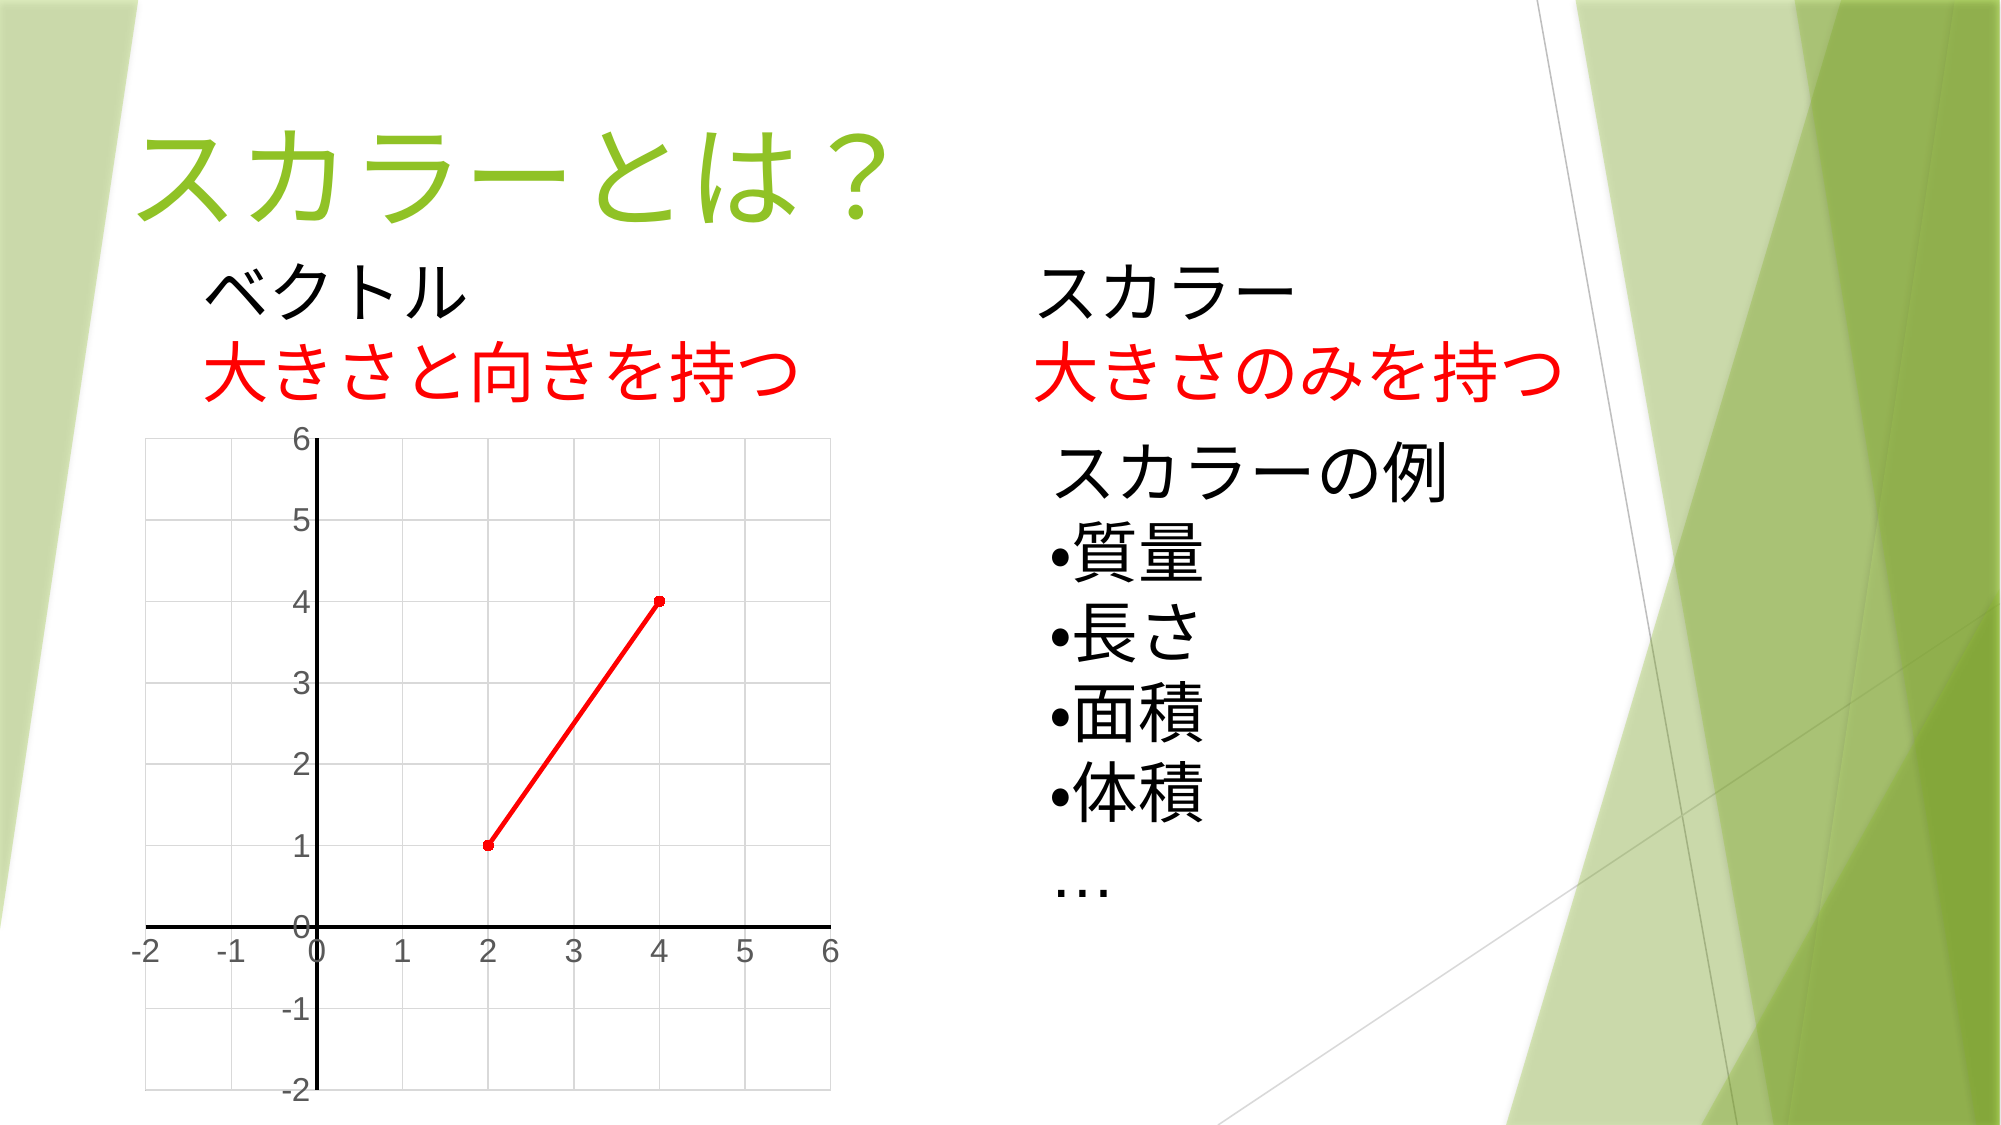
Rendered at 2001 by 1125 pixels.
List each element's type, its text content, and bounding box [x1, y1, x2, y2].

title スカラーとは？ [111, 99, 1883, 209]
text_box スカラー 大きさのみを持つ [1017, 243, 1581, 419]
text_box ベクトル 大きさと向きを持つ [187, 243, 818, 419]
text_box スカラーの例 ・質量 ・長さ ・面積 ・体積 … [1034, 423, 1707, 919]
chart [116, 419, 851, 1109]
